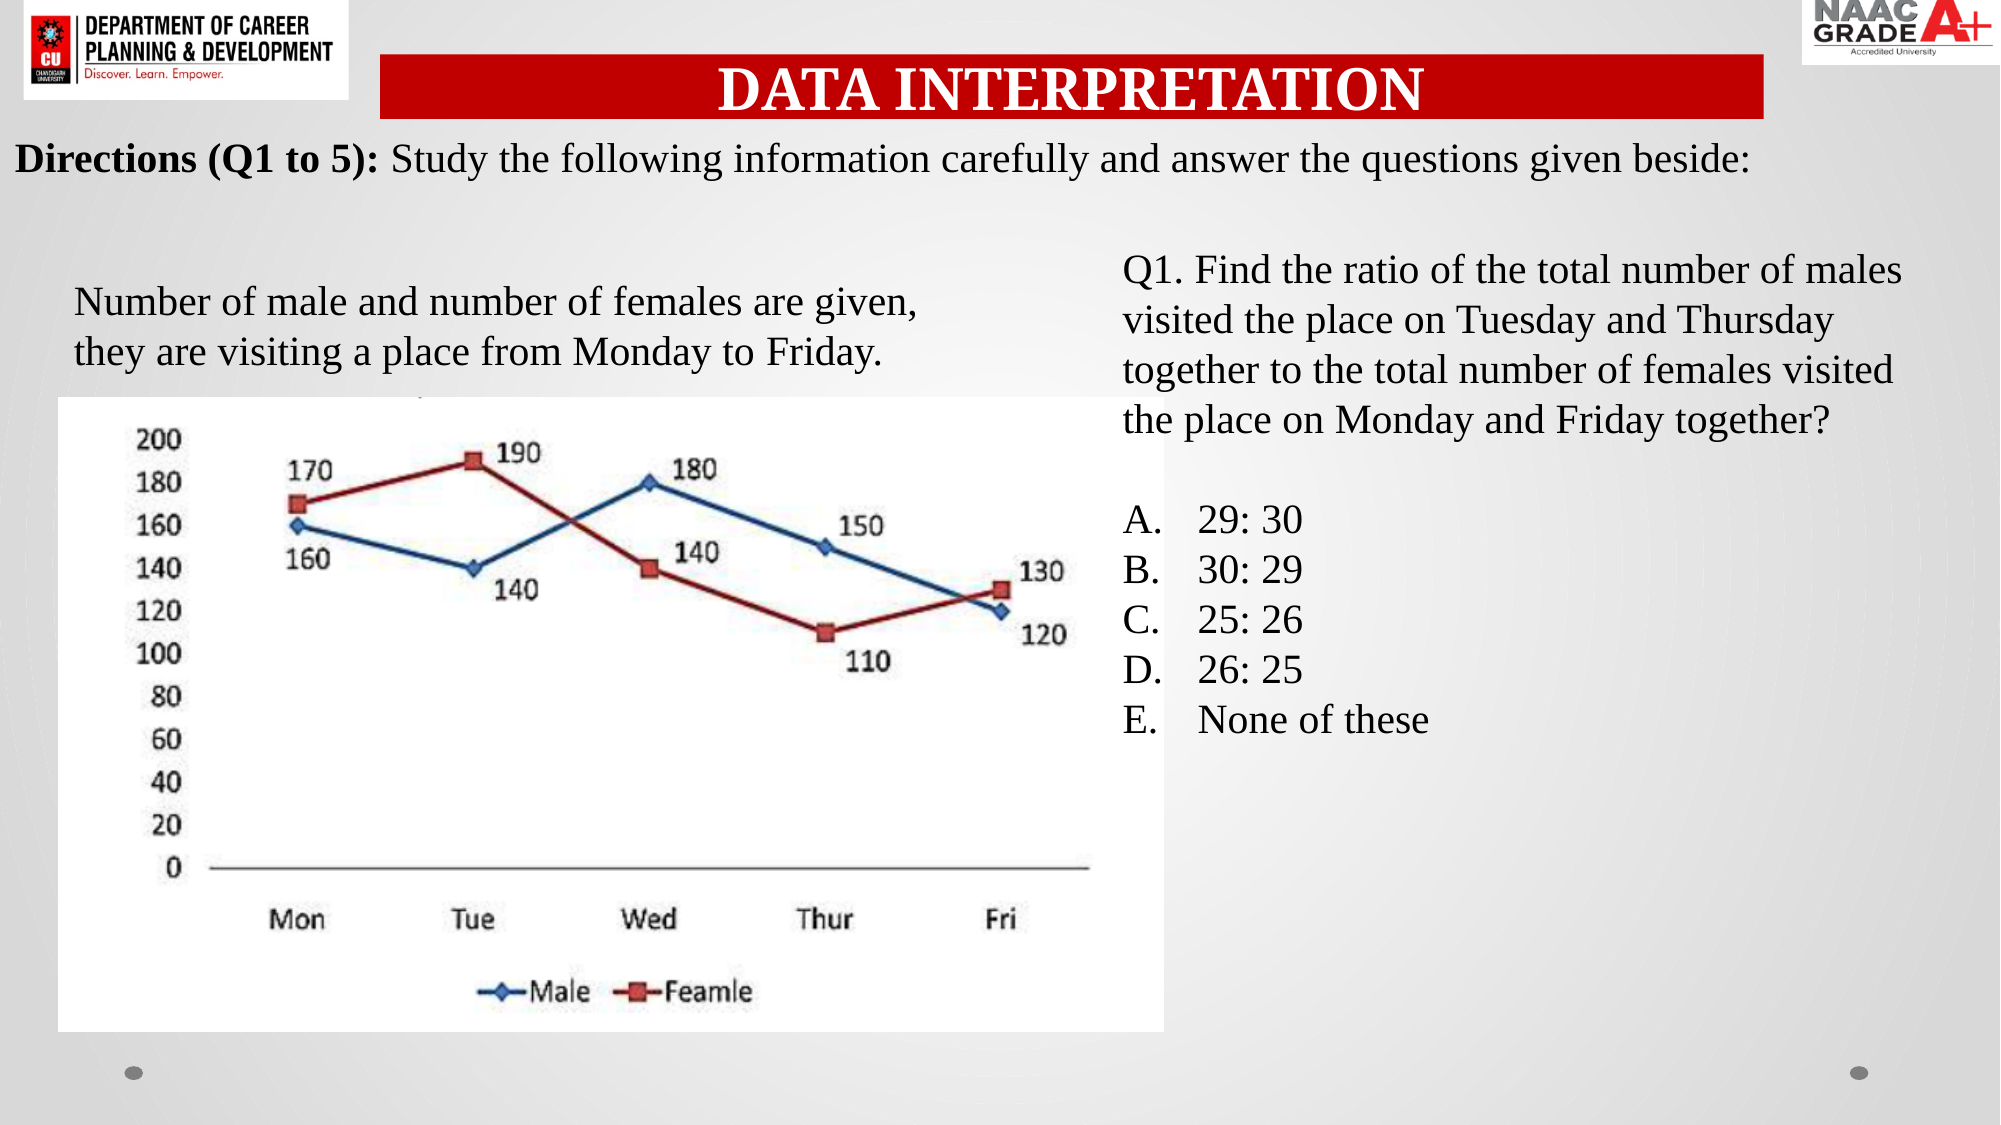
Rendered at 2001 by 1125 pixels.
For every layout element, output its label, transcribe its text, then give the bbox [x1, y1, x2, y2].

text_box Directions (Q1 to 5): Study the following information carefully and answer the questions given beside: [0, 123, 1834, 188]
text_box Q1. Find the ratio of the total number of males visited the place on Tuesday and Thursday together to the total number of females visited the place on Monday and Friday together? 29: 30 30: 29 25: 26 26: 25 None of these [1107, 234, 1941, 749]
picture [23, 0, 349, 100]
text_box Number of male and number of females are given, they are visiting a place from Monday to Friday. [58, 266, 1013, 381]
text_box DATA INTERPRETATION [380, 54, 1764, 119]
picture [58, 396, 1164, 1032]
picture [1801, 0, 2000, 65]
